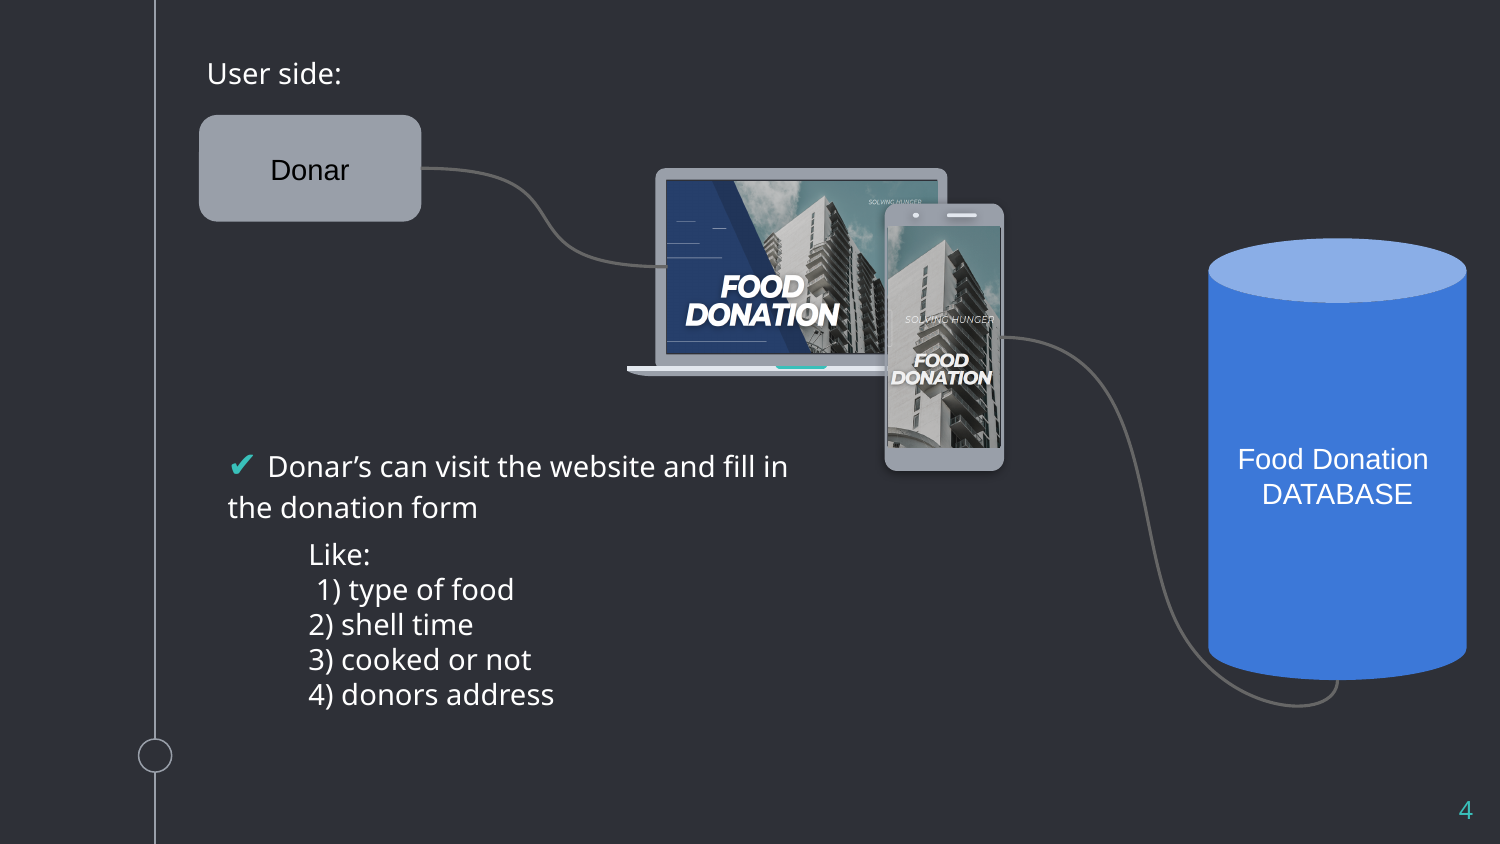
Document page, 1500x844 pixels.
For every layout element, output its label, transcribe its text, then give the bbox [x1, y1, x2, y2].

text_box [626, 167, 1005, 472]
slide_number ‹#› [1398, 779, 1489, 832]
text_box ✔ Donar’s can visit the website and fill in the donation form [212, 420, 817, 540]
text_box Like: 1) type of food 2) shell time 3) cooked or not 4) donors address [293, 521, 654, 726]
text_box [999, 336, 1209, 460]
text_box Food Donation DATABASE [1208, 238, 1467, 681]
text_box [420, 167, 668, 267]
text_box Donar [199, 115, 421, 221]
text_box User side: [191, 40, 865, 106]
